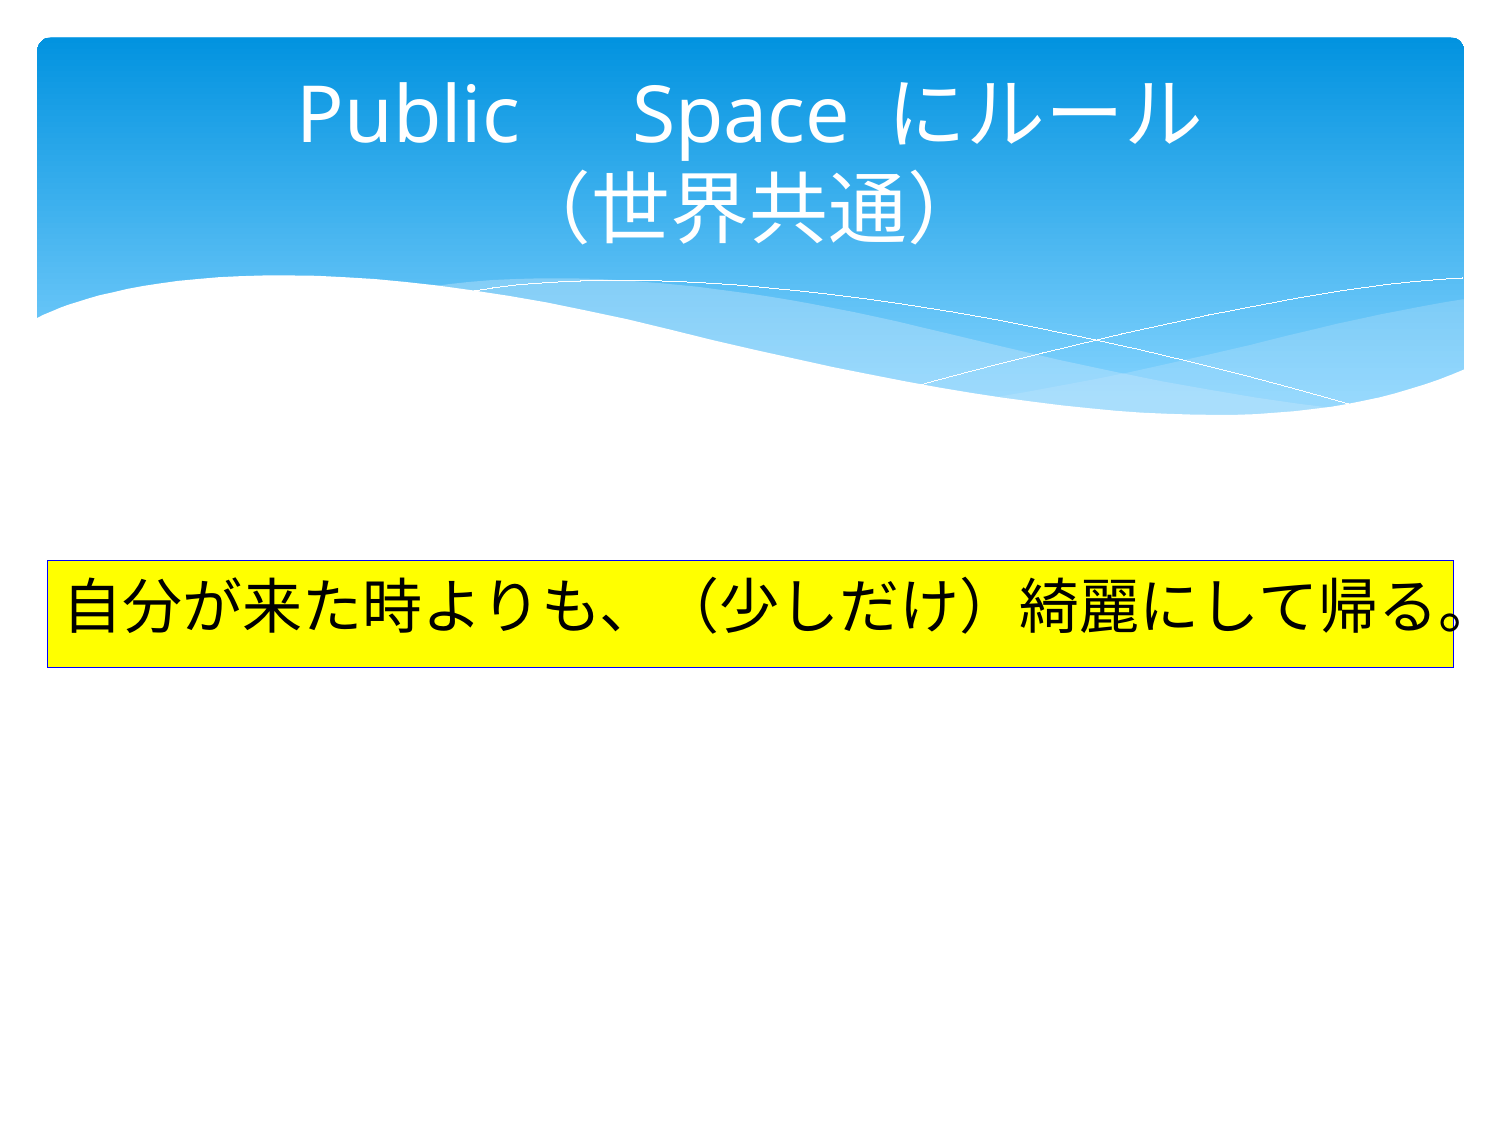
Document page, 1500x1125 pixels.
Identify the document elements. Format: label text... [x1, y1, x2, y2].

title Public Space にルール （世界共通） [75, 55, 1425, 261]
list 自分が来た時よりも、（少しだけ）綺麗にして帰る。 [47, 560, 1454, 668]
